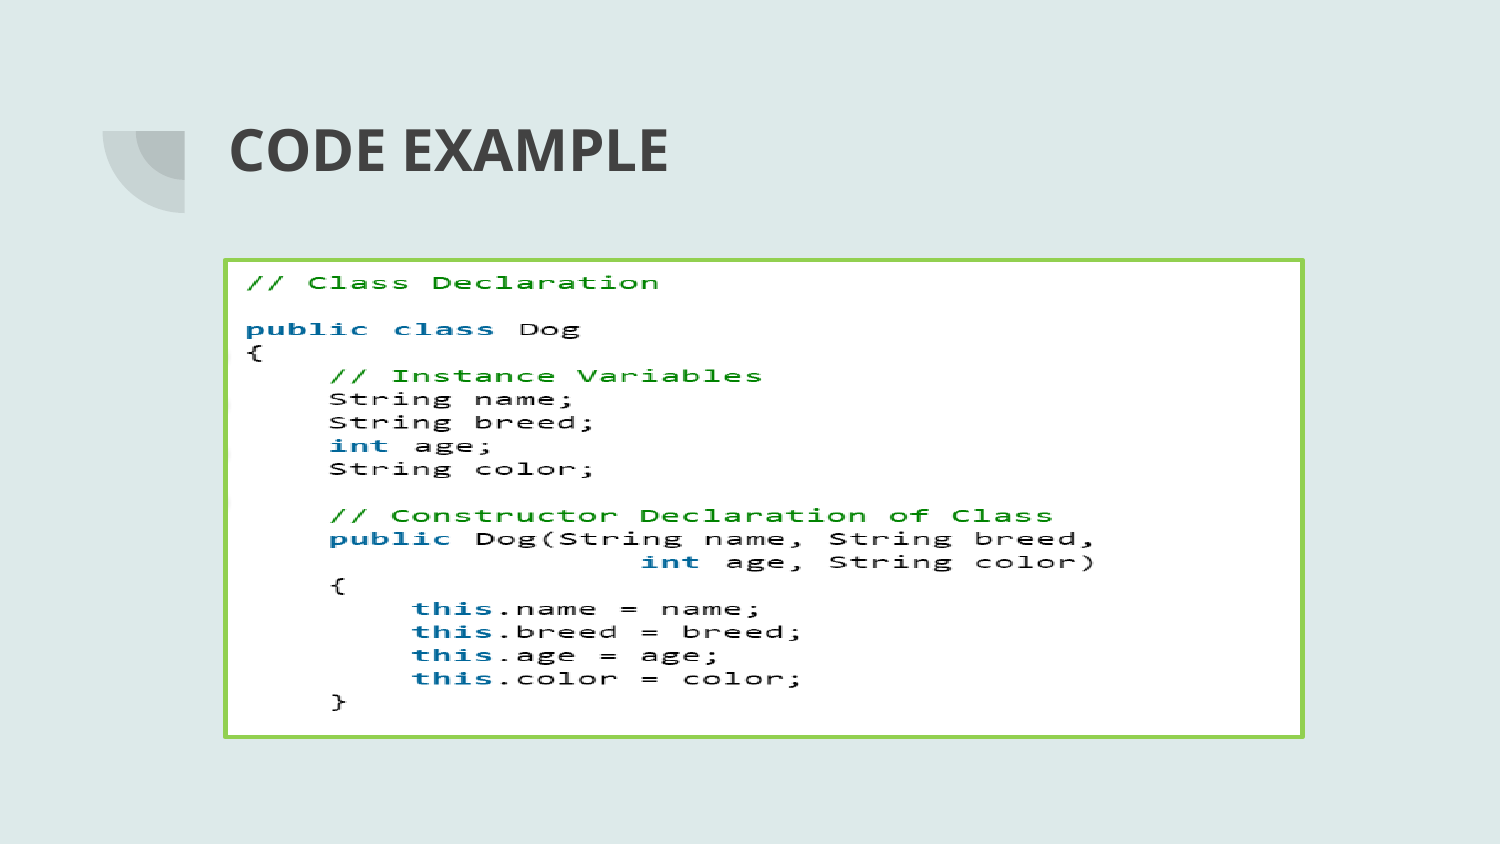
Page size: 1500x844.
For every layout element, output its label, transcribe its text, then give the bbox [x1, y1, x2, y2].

title CODE EXAMPLE [213, 98, 1368, 263]
picture [227, 261, 1301, 735]
